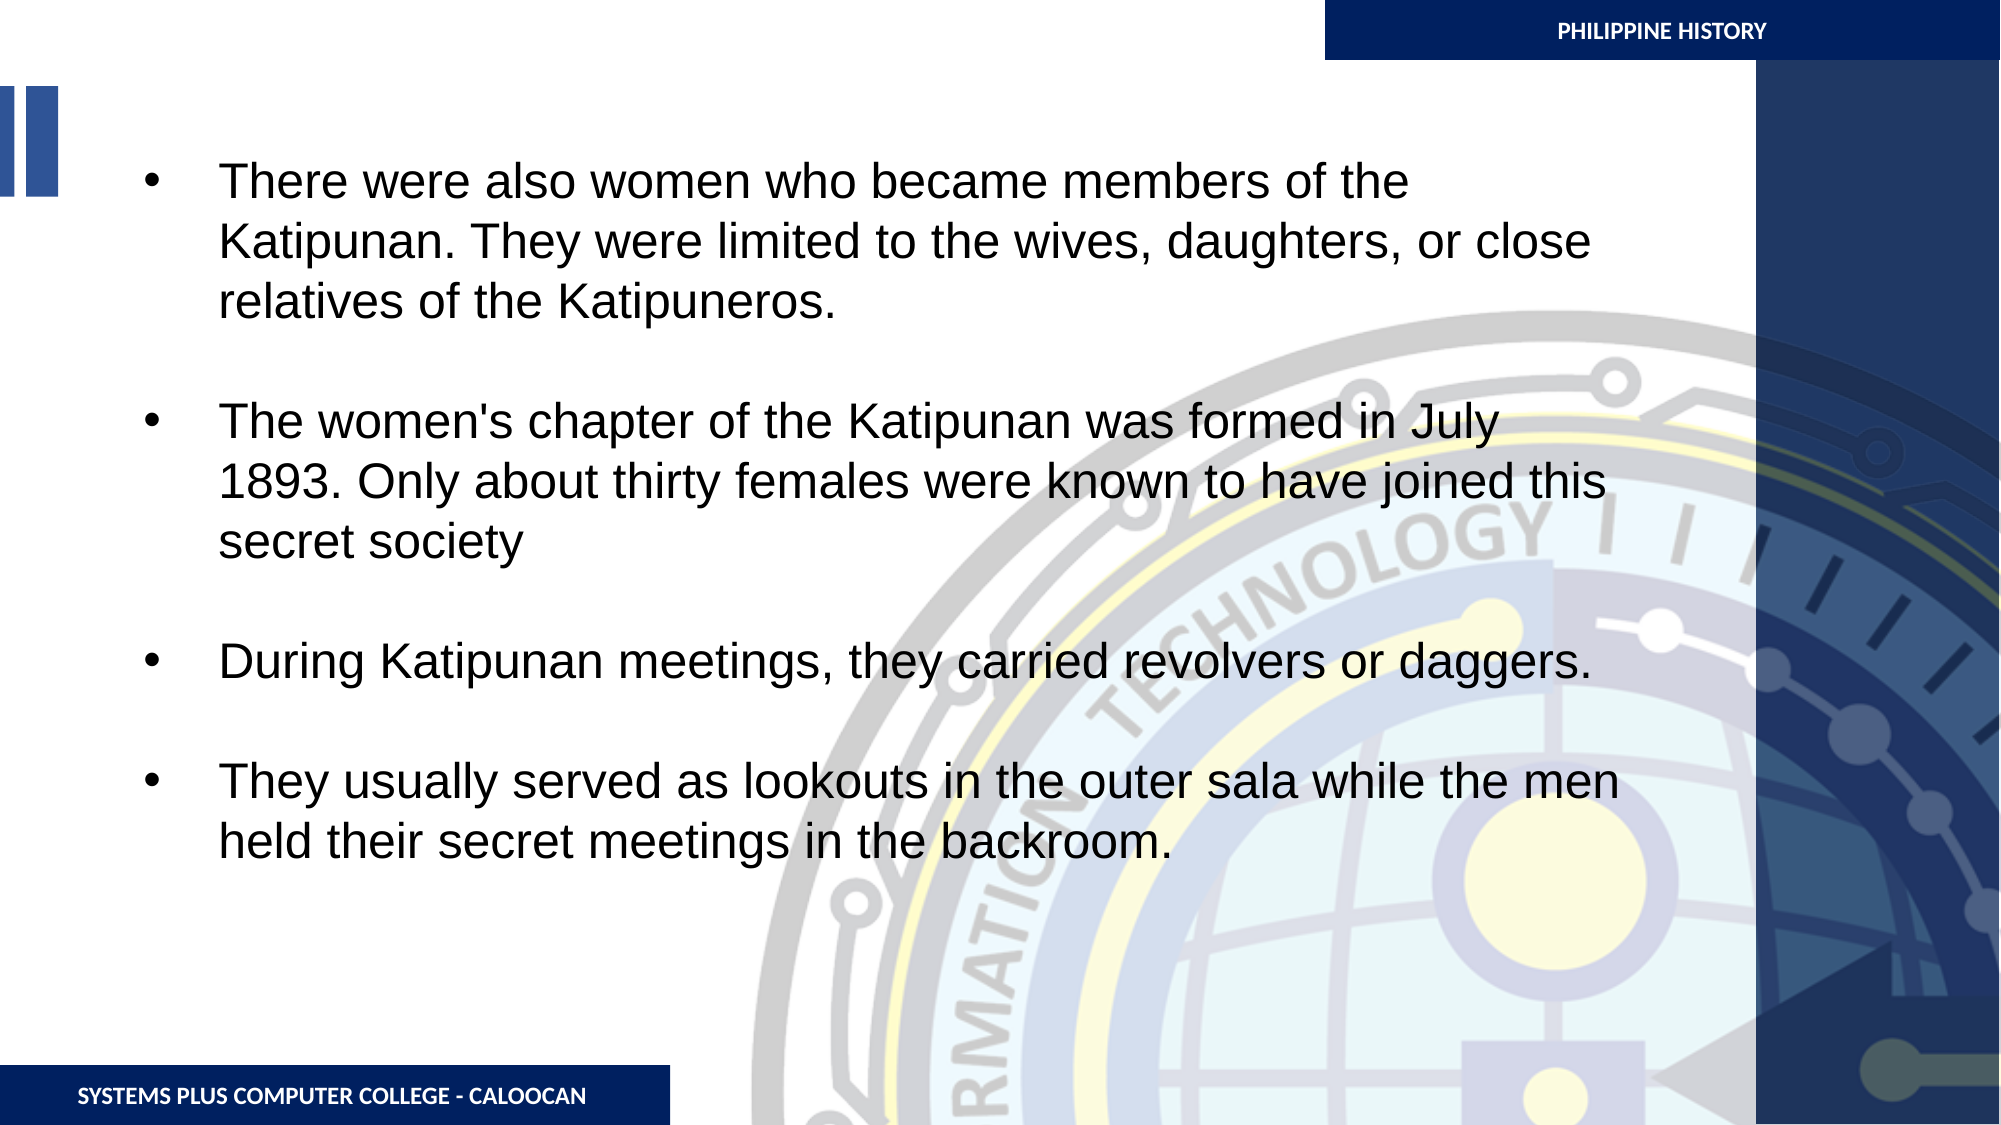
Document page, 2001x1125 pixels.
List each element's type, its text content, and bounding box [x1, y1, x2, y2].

picture [628, 215, 2000, 1125]
text_box There were also women who became members of the Katipunan. They were limited to the wives, daughters, or close relatives of the Katipuneros. The women's chapter of the Katipunan was formed in July 1893. Only about thirty females were known to have joined this secret society During Katipunan meetings, they carried revolvers or daggers. They usually served as lookouts in the outer sala while the men held their secret meetings in the backroom. [128, 141, 1641, 937]
text_box [1754, 60, 2000, 215]
text_box SYSTEMS PLUS COMPUTER COLLEGE - CALOOCAN [0, 1065, 623, 1125]
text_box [0, 85, 59, 197]
footer PHILIPPINE HISTORY [1325, 0, 2000, 60]
